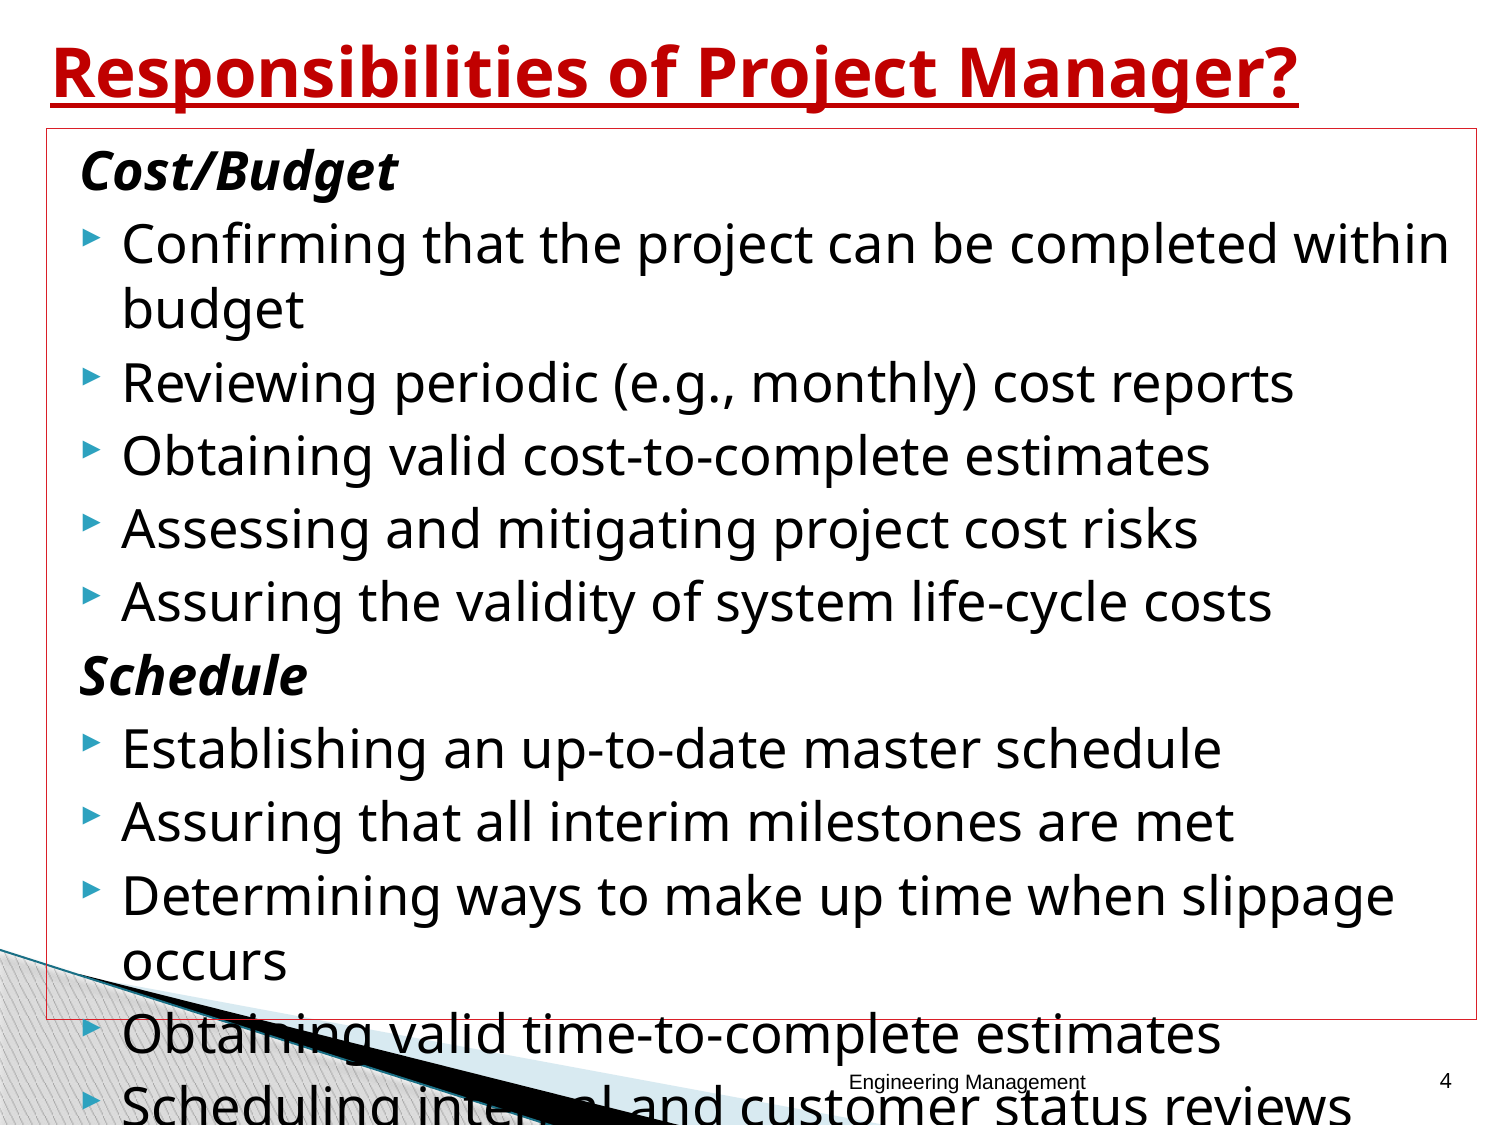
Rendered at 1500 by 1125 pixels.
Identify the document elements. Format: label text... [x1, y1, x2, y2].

slide_number 4 [1406, 1042, 1467, 1103]
list Cost/Budget Confirming that the project can be completed within budget Reviewing periodic (e.g., monthly) cost reports Obtaining valid cost-to-complete estimates Assessing and mitigating project cost risks Assuring the validity of system life-cycle costs Schedule Establishing an up-to-date master schedule Assuring that all interim milestones are met Determining ways to make up time when slippage occurs Obtaining valid time-to-complete estimates Scheduling internal and customer status reviews [46, 128, 1477, 1020]
title Responsibilities of Project Manager? [35, 11, 1386, 129]
footer Engineering Management [714, 1041, 1101, 1102]
